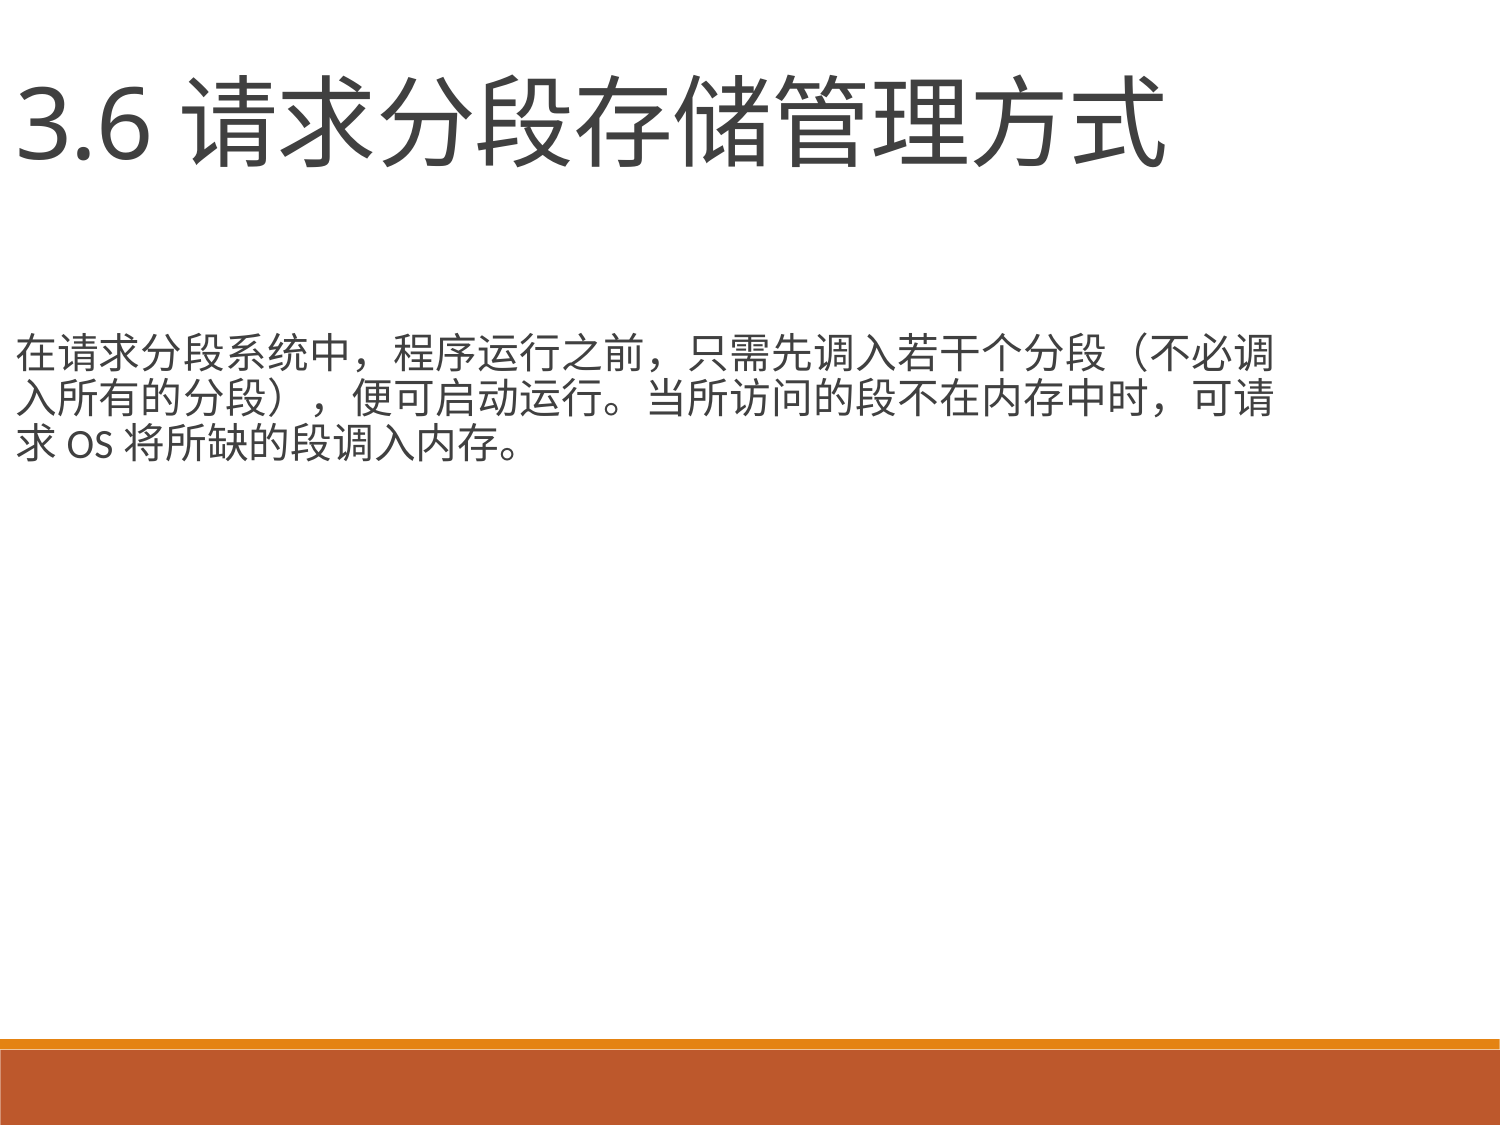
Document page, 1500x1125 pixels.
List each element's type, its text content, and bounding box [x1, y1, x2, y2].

list 在请求分段系统中，程序运行之前，只需先调入若干个分段（不必调入所有的分段），便可启动运行。当所访问的段不在内存中时，可请求OS将所缺的段调入内存。 [0, 324, 1275, 925]
title 3.6请求分段存储管理方式 [0, 0, 1275, 188]
